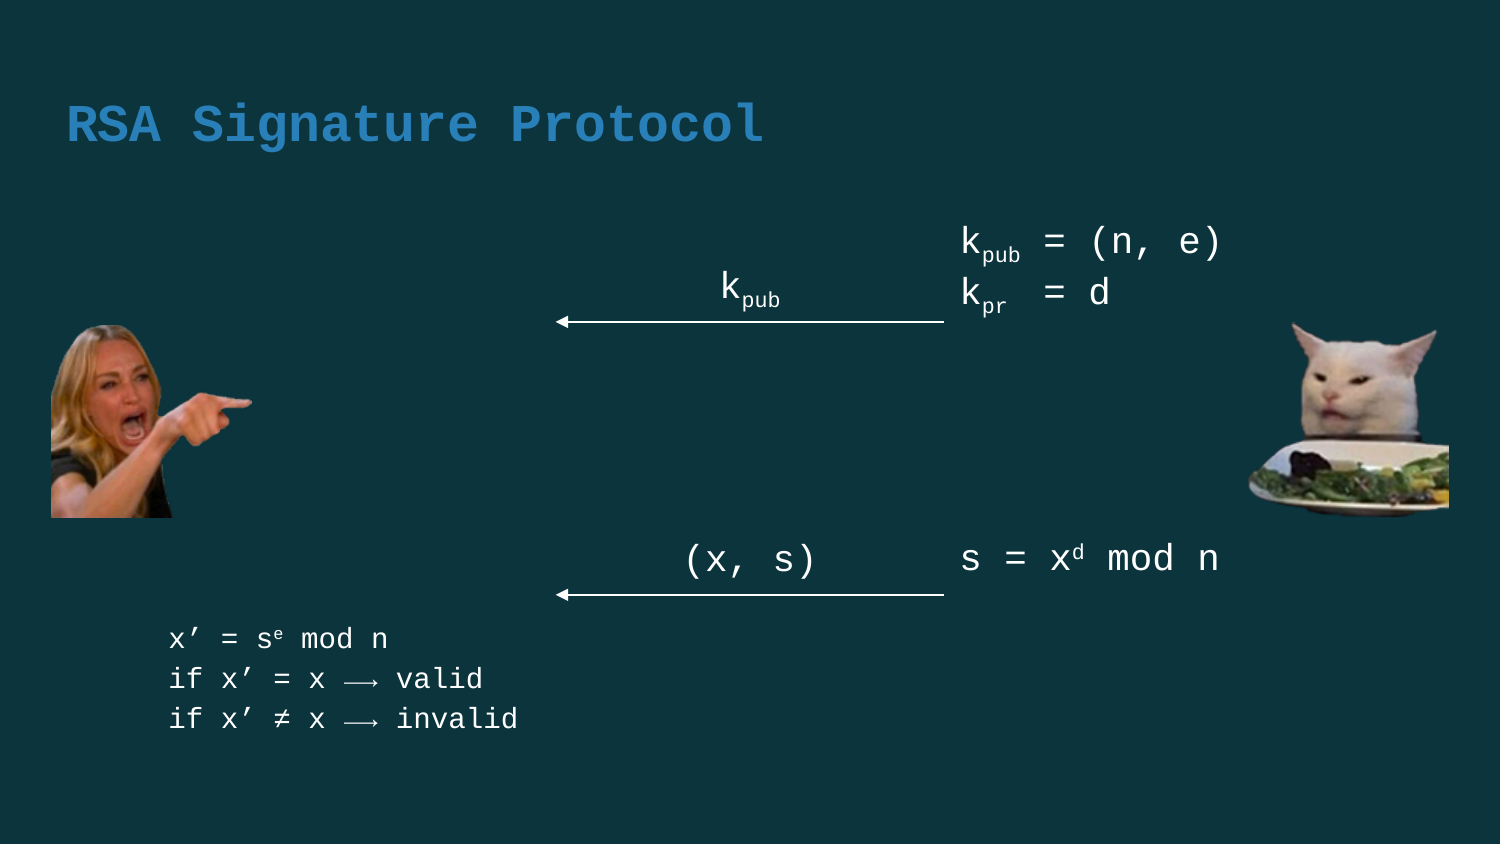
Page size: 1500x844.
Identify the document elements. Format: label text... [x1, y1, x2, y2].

title RSA Signature Protocol [51, 72, 1449, 167]
picture [1248, 321, 1450, 523]
text_box (x, s) [623, 519, 876, 593]
text_box kpub [623, 246, 876, 321]
text_box kpub = (n, e) kpr = d [944, 200, 1269, 333]
text_box s = xd mod n [944, 517, 1269, 593]
text_box x’ = se mod n if x’ = x ⟶ valid if x’ ≠ x ⟶ invalid [153, 599, 556, 750]
picture [50, 325, 252, 519]
